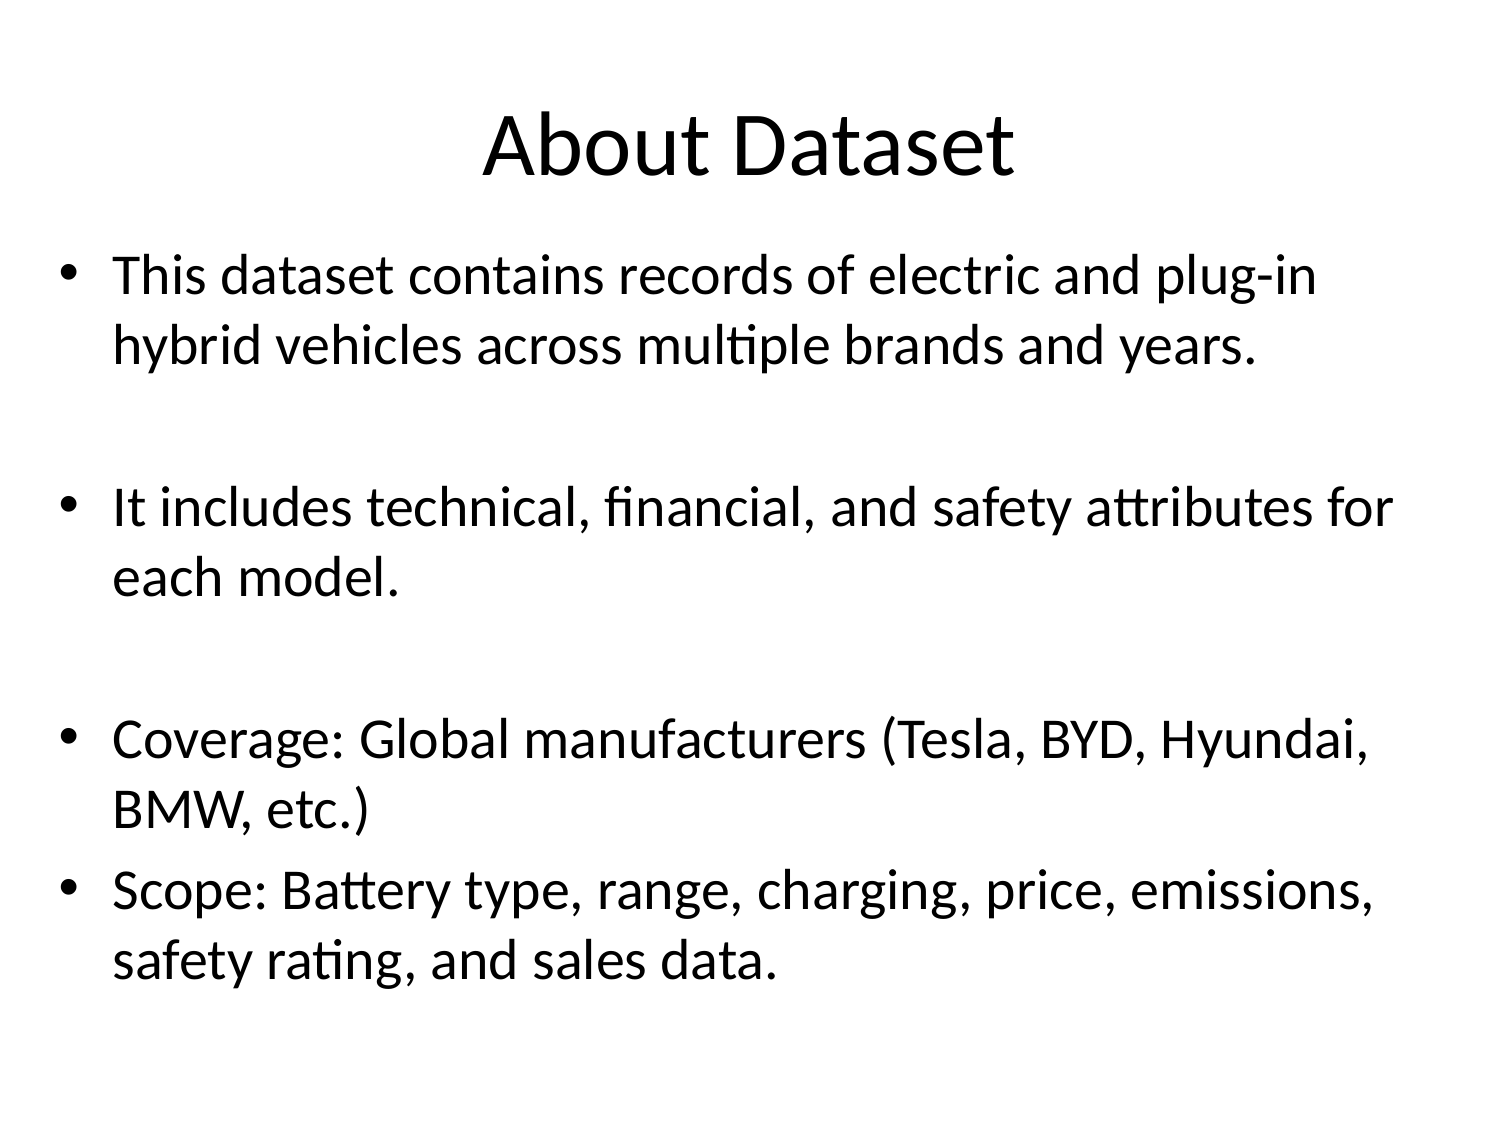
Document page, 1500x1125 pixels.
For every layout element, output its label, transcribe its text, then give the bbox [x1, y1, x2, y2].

title About Dataset [75, 45, 1425, 229]
list This dataset contains records of electric and plug-in hybrid vehicles across multiple brands and years. It includes technical, financial, and safety attributes for each model. Coverage: Global manufacturers (Tesla, BYD, Hyundai, BMW, etc.) Scope: Battery type, range, charging, price, emissions, safety rating, and sales data. [43, 229, 1425, 1005]
